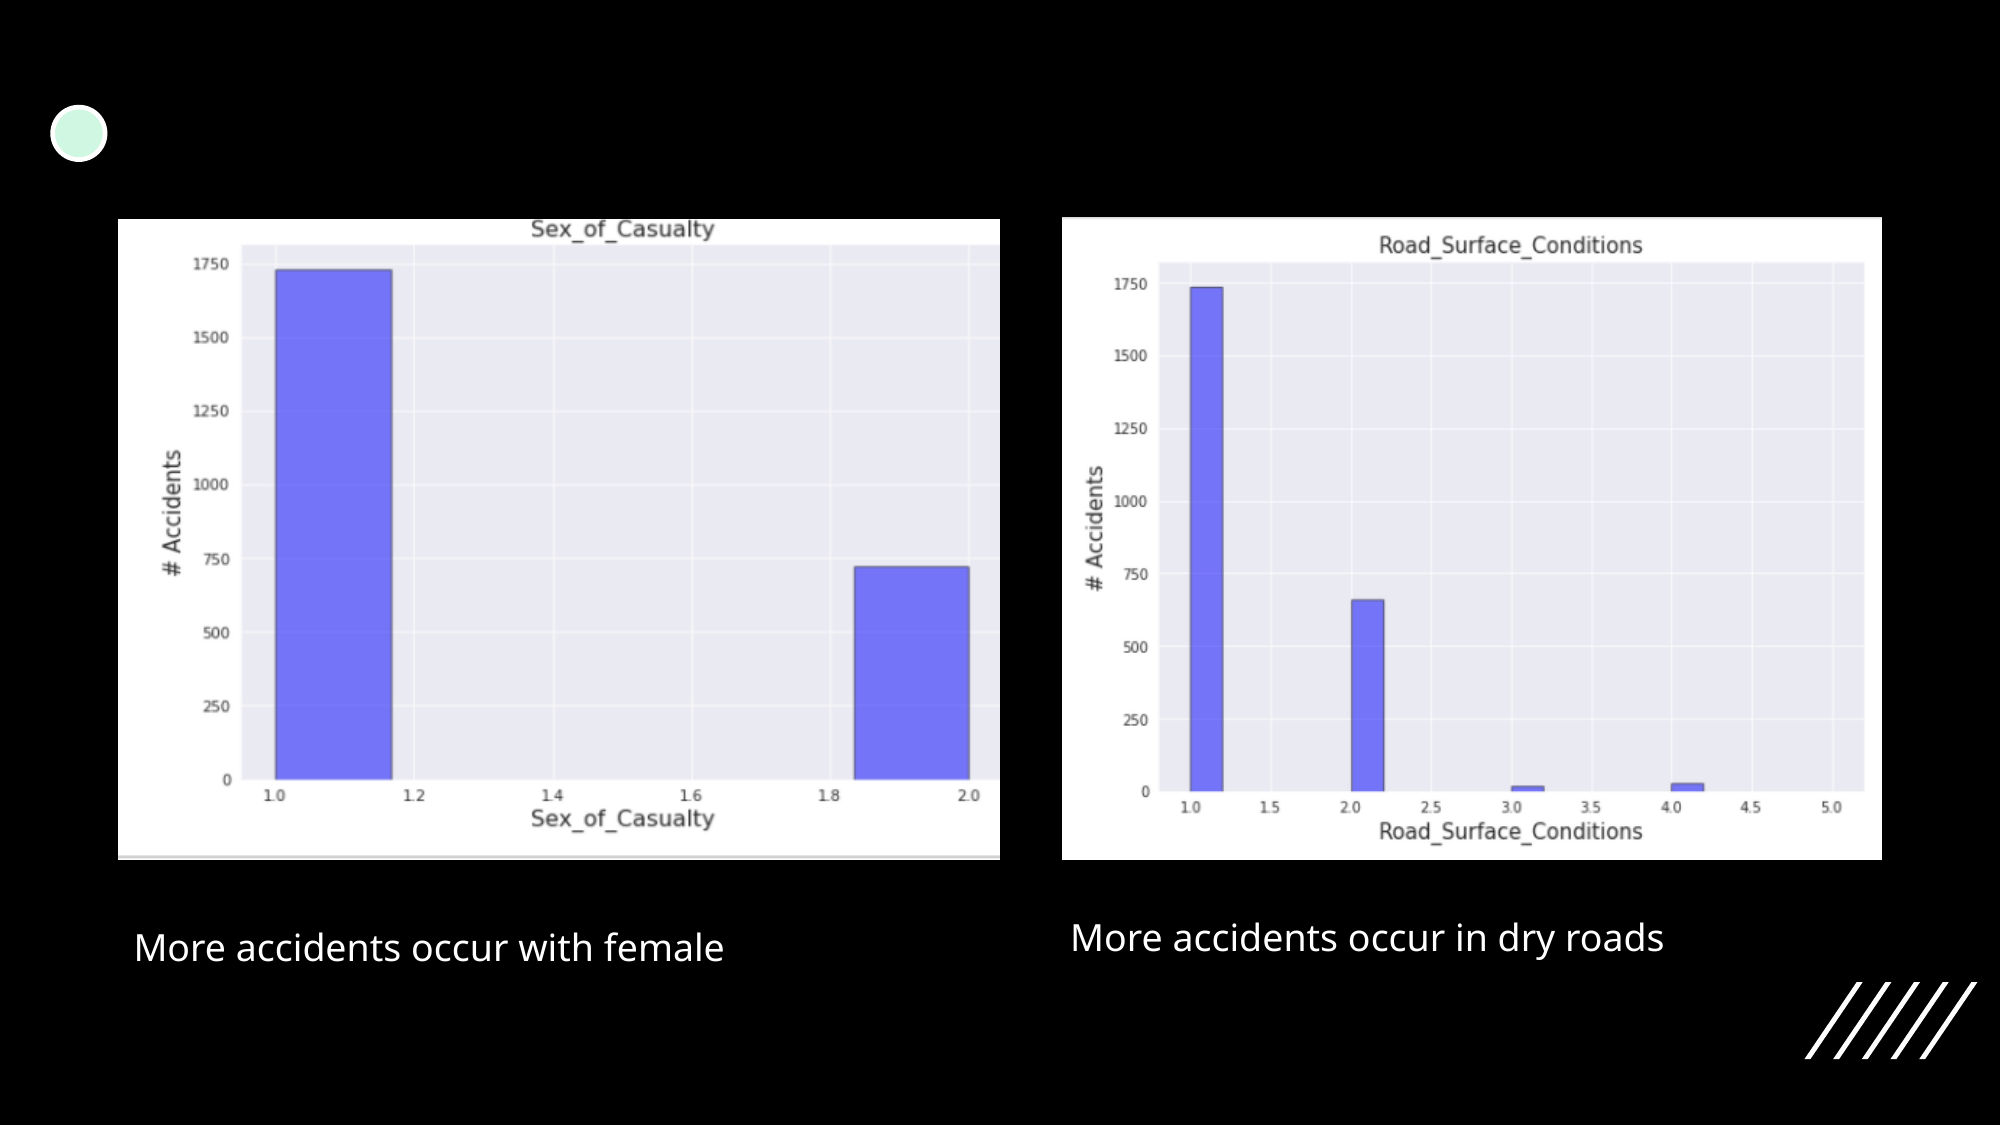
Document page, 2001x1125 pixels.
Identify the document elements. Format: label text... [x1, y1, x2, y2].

text_box More accidents occur with female [118, 916, 945, 977]
picture [1062, 217, 1882, 860]
text_box More accidents occur in dry roads [1055, 906, 1882, 967]
picture [118, 219, 1001, 860]
